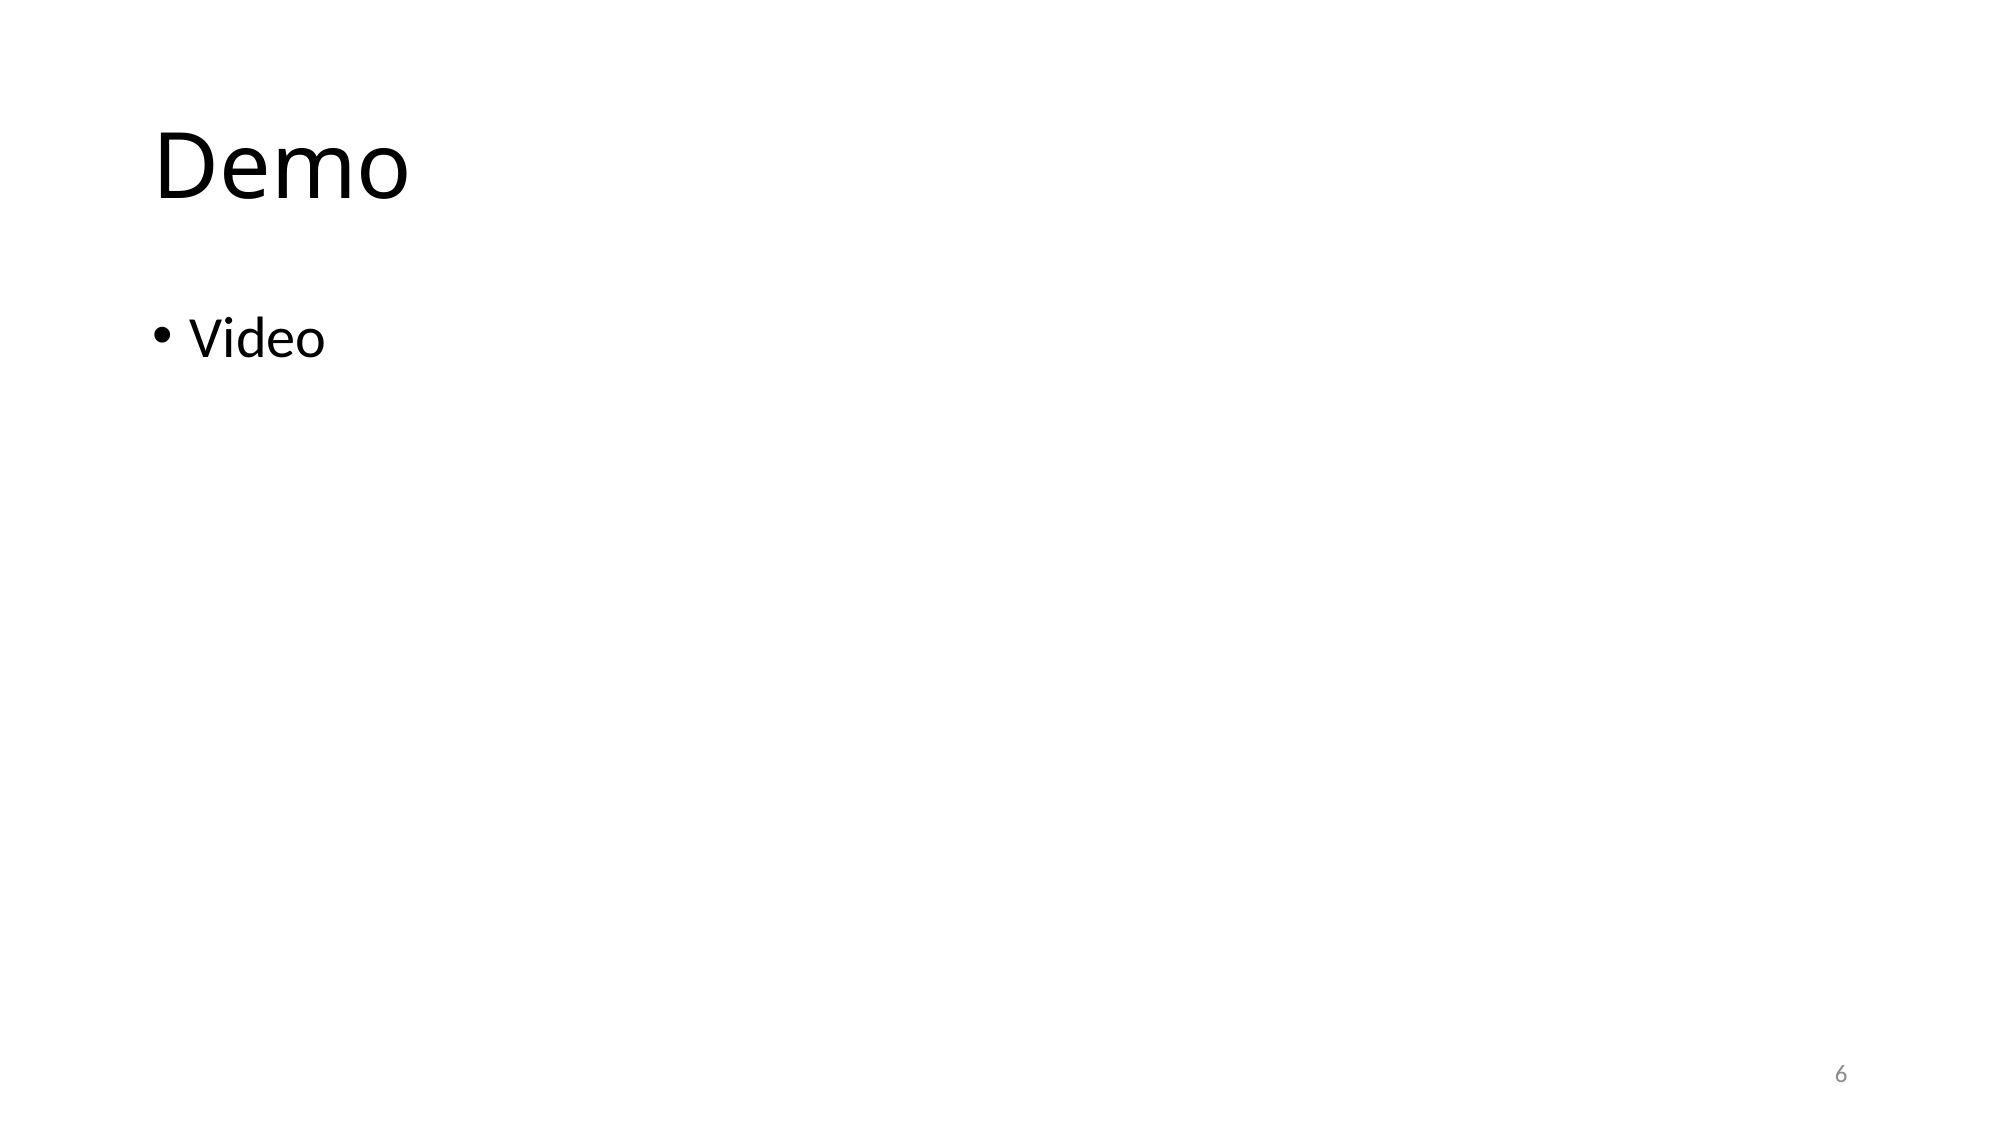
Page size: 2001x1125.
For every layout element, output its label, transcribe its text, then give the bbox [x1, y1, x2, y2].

list Video [137, 299, 1863, 1014]
slide_number 6 [1412, 1042, 1863, 1103]
title Demo [137, 59, 1863, 278]
